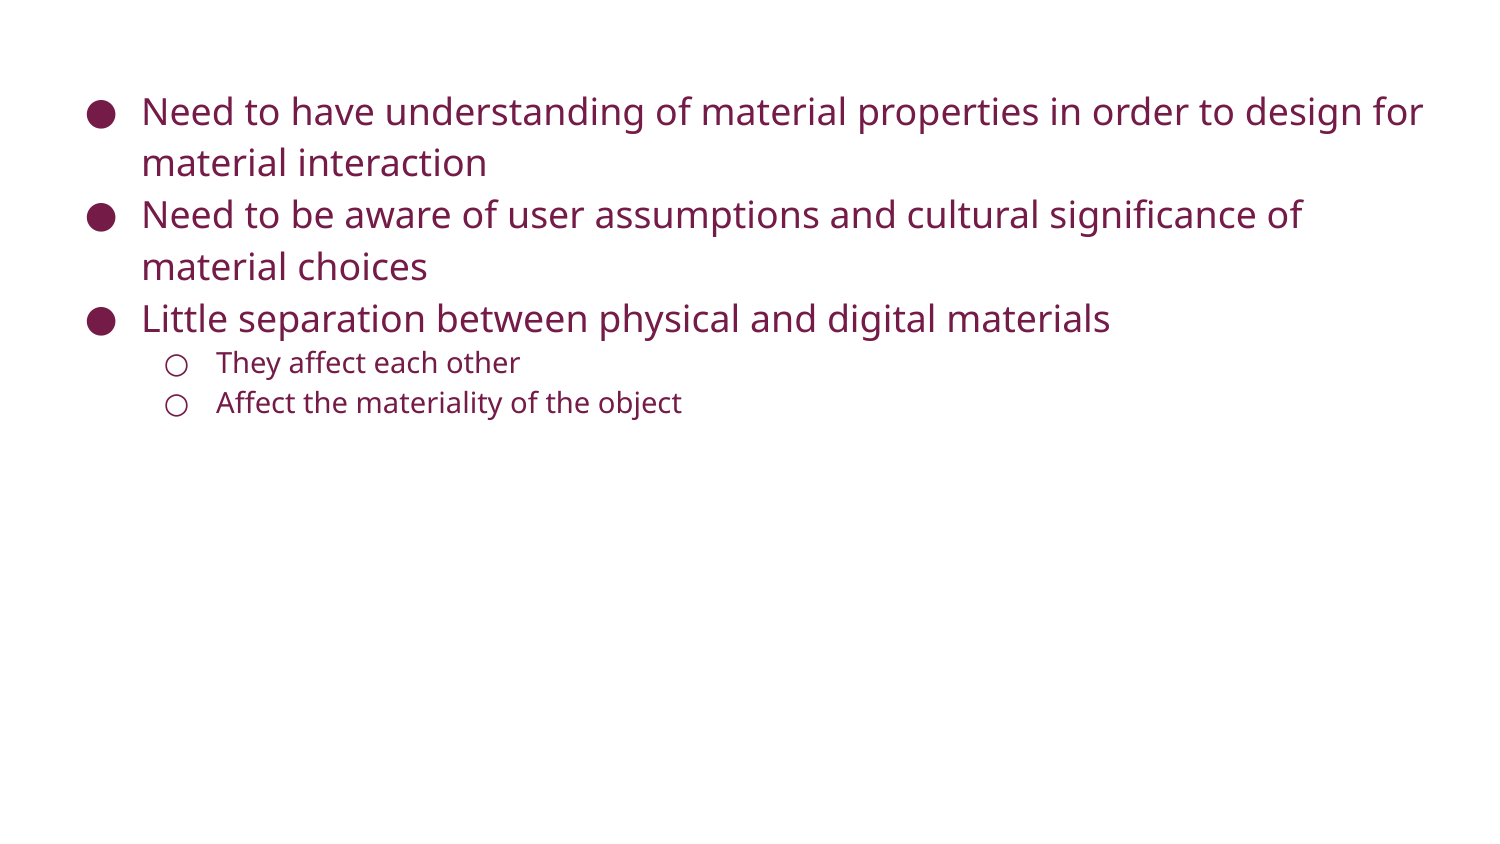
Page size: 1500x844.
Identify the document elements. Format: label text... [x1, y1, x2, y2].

list Need to have understanding of material properties in order to design for material interaction Need to be aware of user assumptions and cultural significance of material choices Little separation between physical and digital materials They affect each other Affect the materiality of the object [51, 65, 1449, 750]
